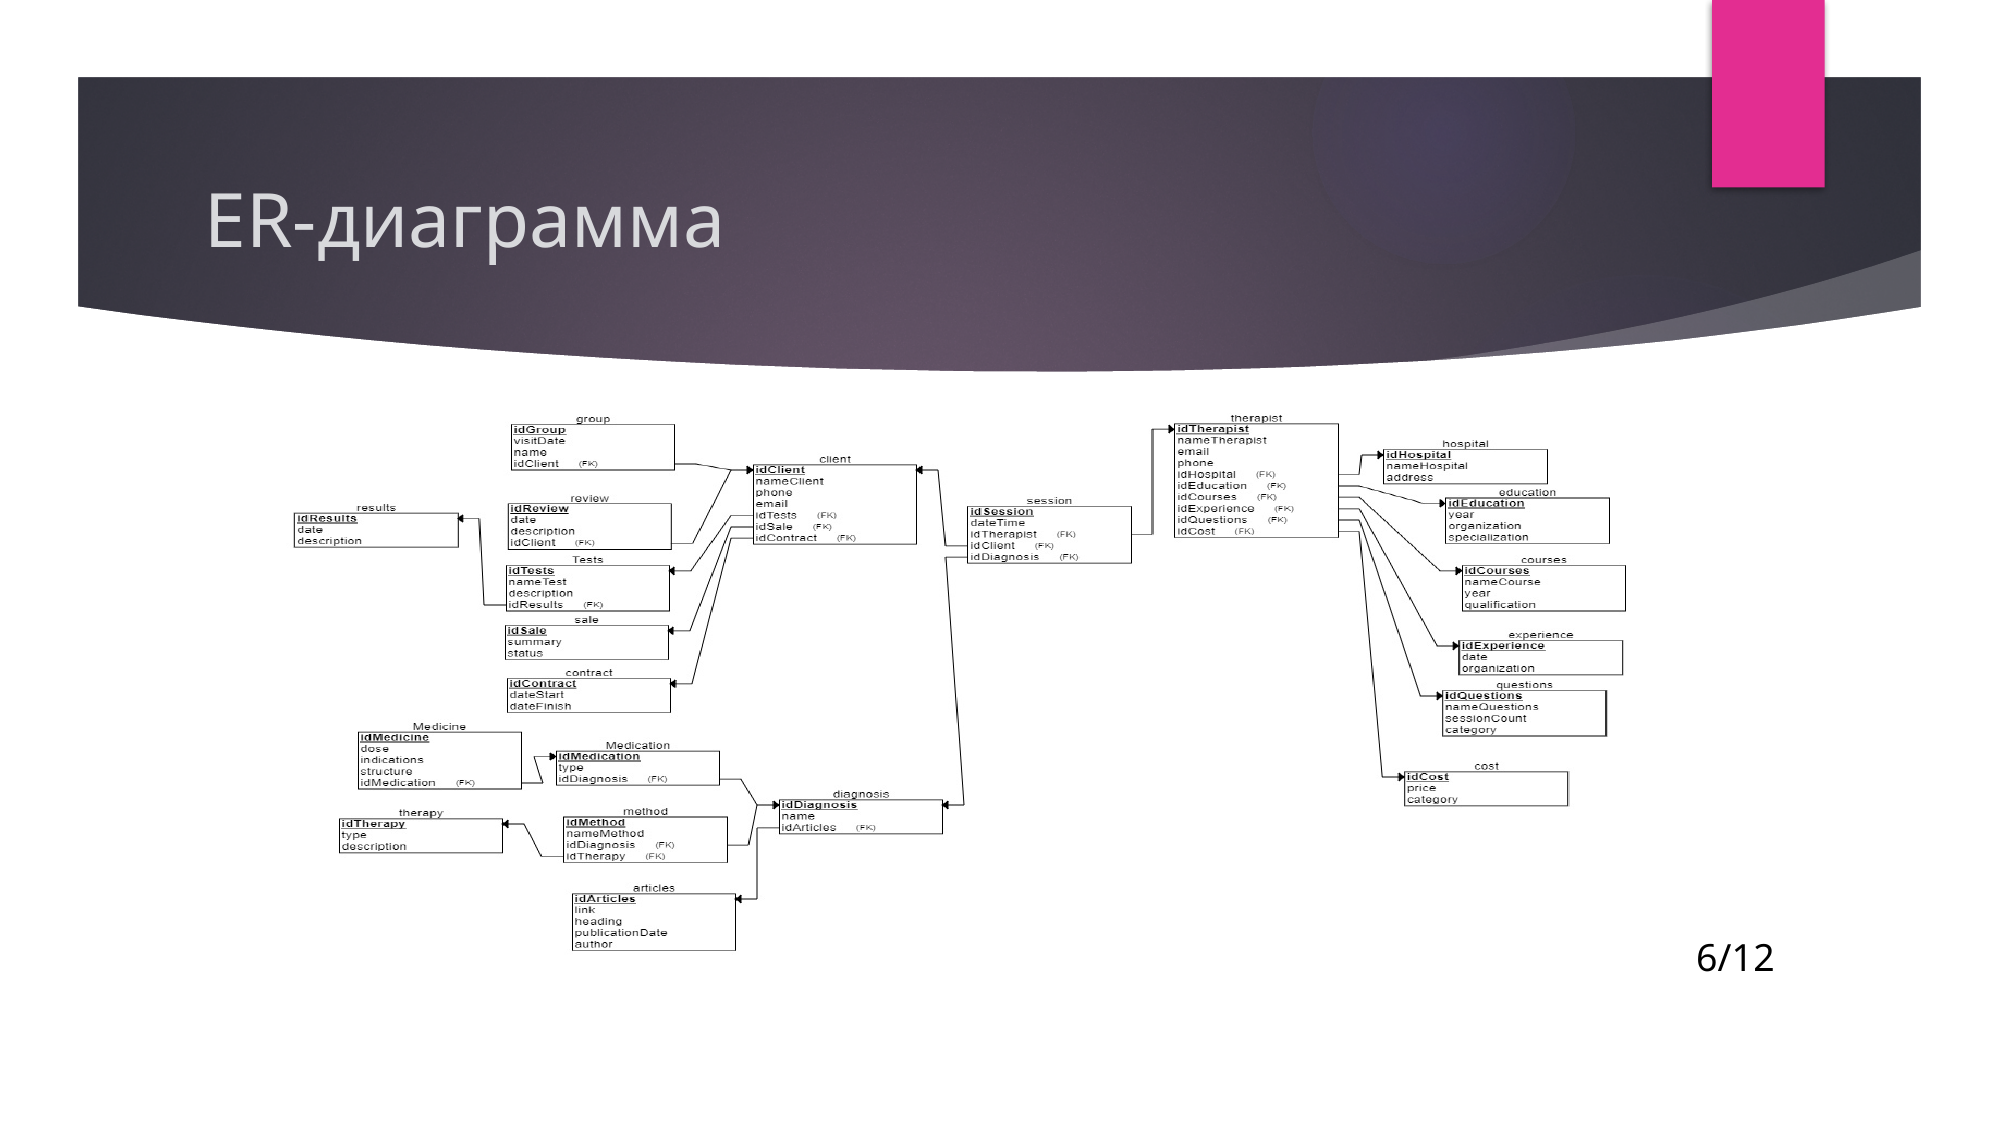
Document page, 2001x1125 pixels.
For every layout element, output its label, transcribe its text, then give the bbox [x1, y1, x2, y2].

text_box 6/12 [1708, 926, 1887, 986]
title ER-диаграмма [189, 159, 1627, 276]
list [260, 412, 1704, 988]
